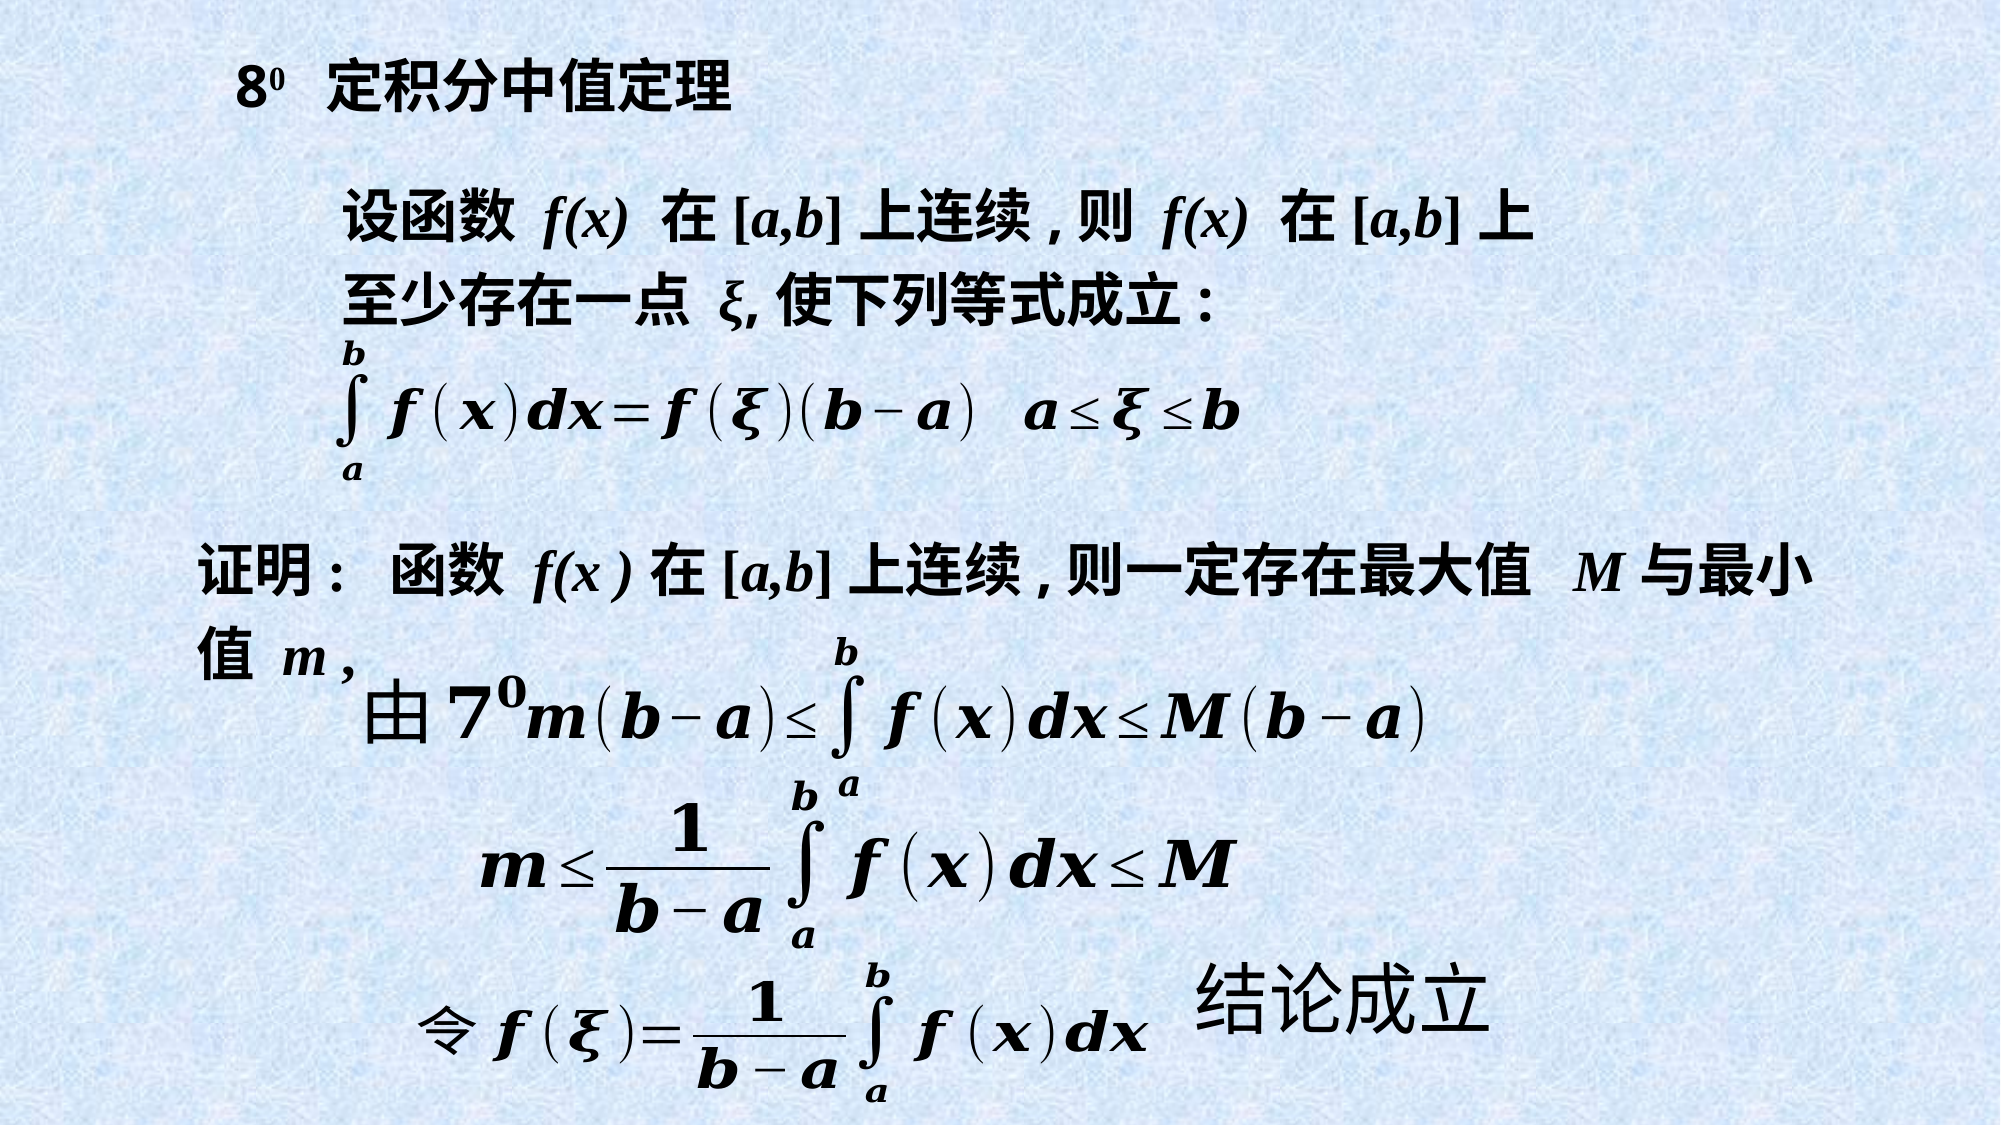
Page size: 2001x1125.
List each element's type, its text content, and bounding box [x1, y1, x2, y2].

picture [0, 0, 2001, 1125]
text_box 证明: 函数 f(x )在[a,b]上连续,则一定存在最大值 M与最小值 m , [181, 511, 1878, 695]
text_box 80 定积分中值定理 [220, 42, 941, 127]
text_box 设函数 f(x) 在[a,b]上连续,则 f(x) 在[a,b]上至少存在一点 ξ,使下列等式成立: [327, 157, 1592, 341]
